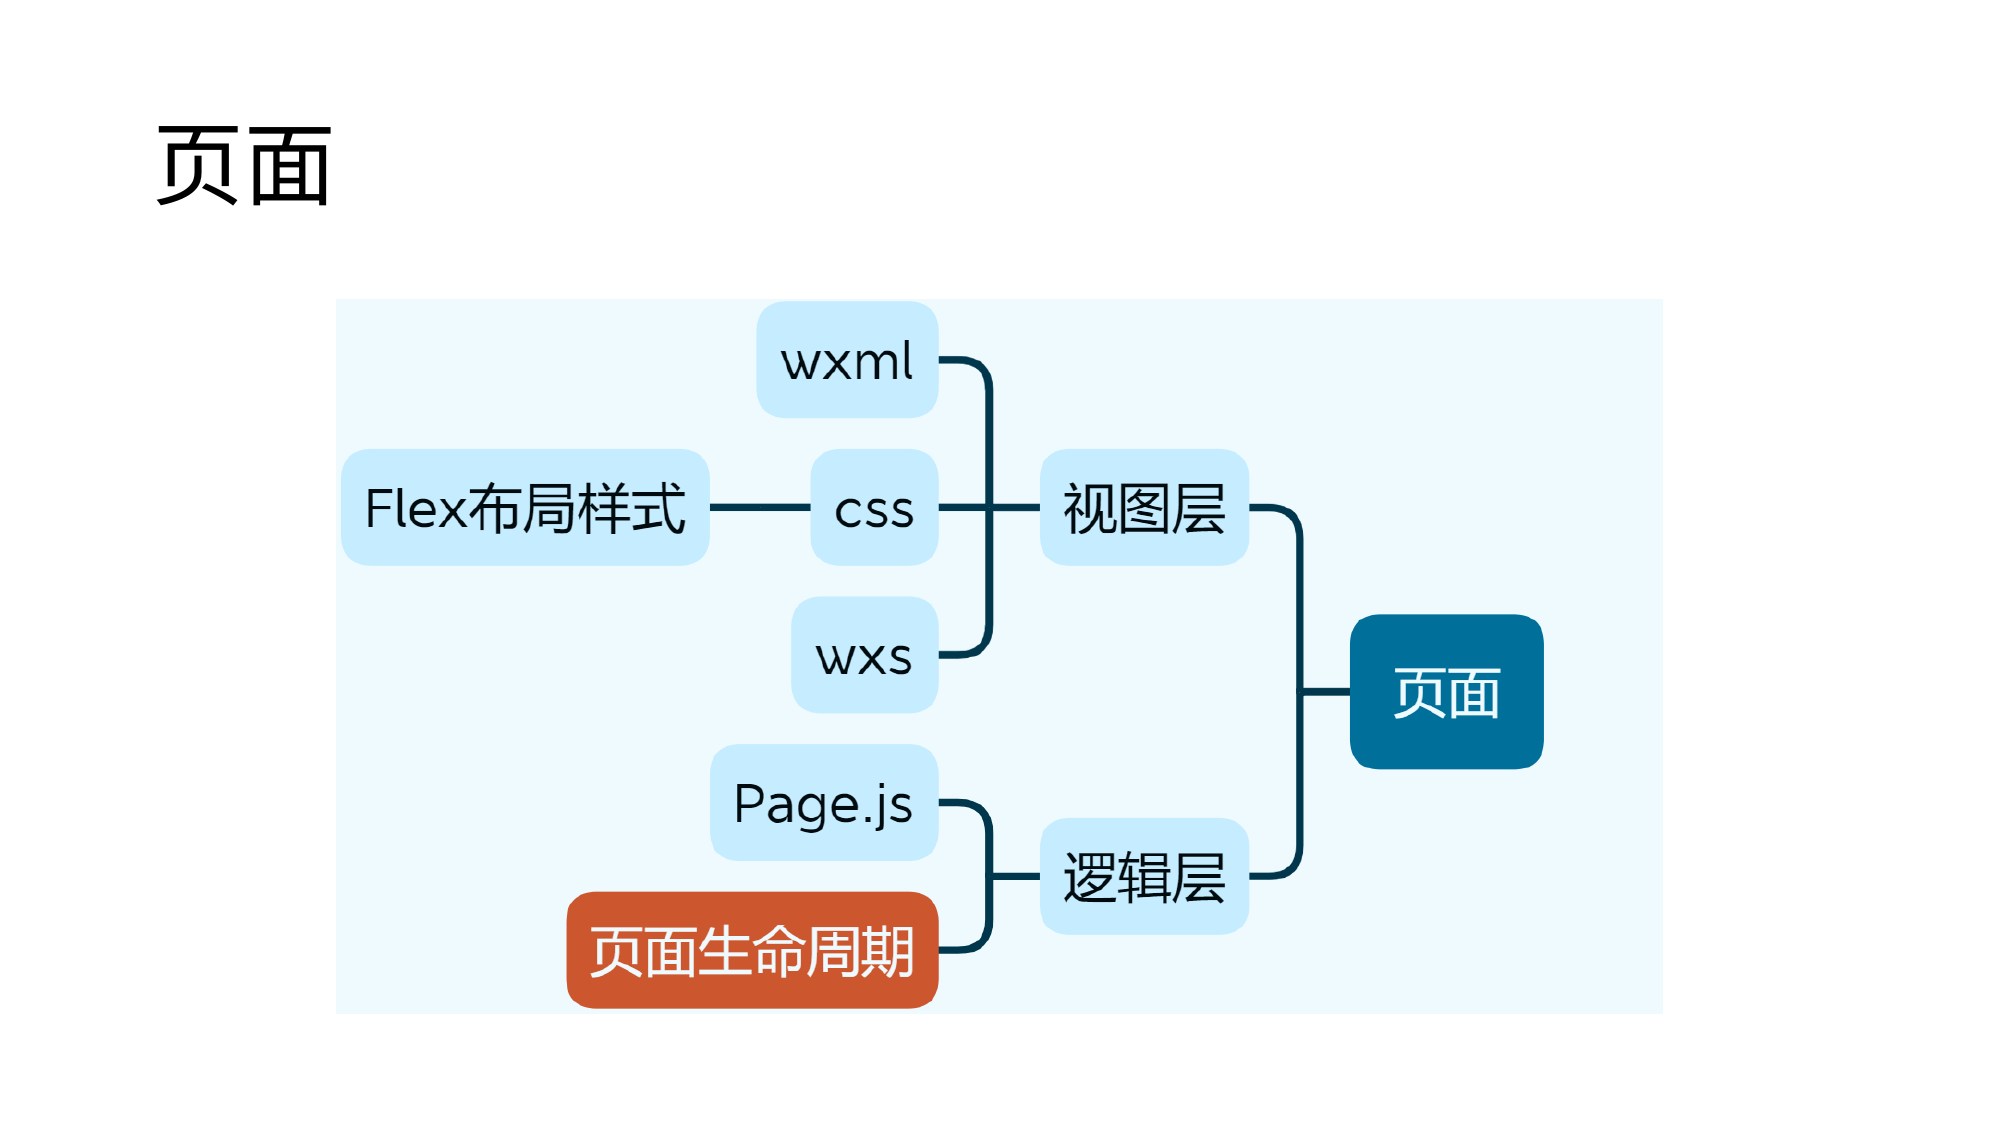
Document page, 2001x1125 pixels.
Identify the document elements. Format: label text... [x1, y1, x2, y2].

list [336, 299, 1663, 1014]
title 页面 [137, 59, 1863, 278]
